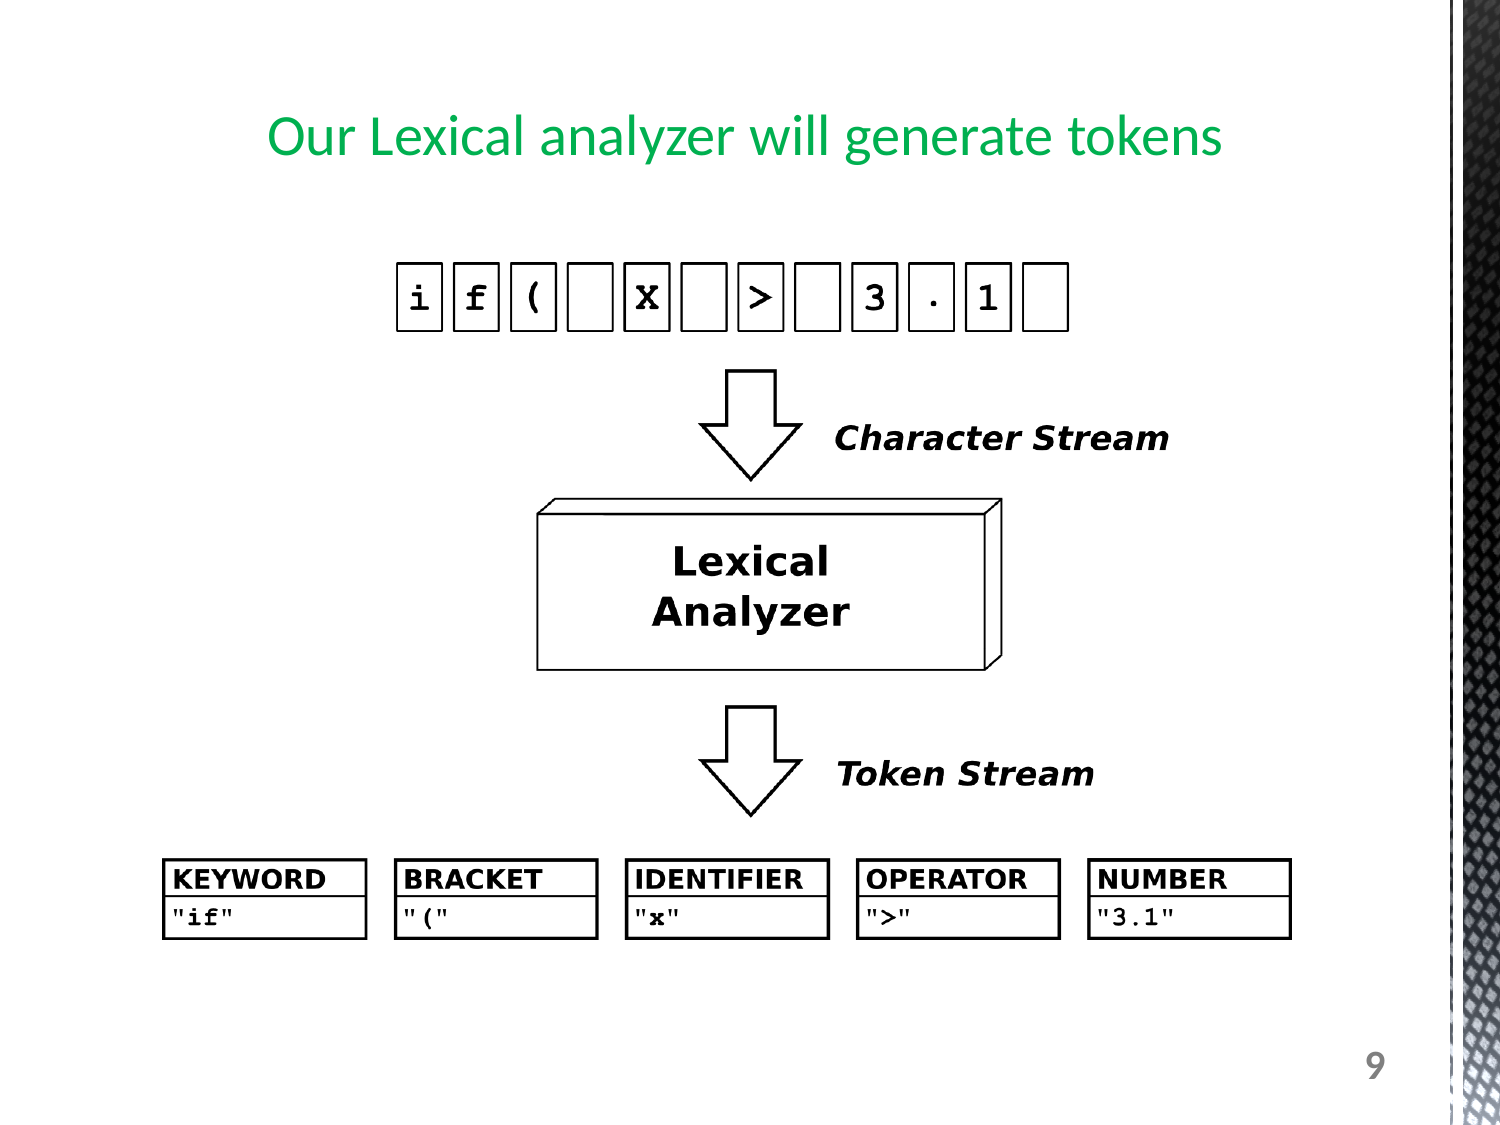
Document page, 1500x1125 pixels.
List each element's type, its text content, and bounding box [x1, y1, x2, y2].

slide_number 9 [1312, 1012, 1438, 1113]
text_box Our Lexical analyzer will generate tokens [225, 89, 1267, 174]
picture [162, 262, 1292, 940]
picture [1447, 0, 1500, 1125]
